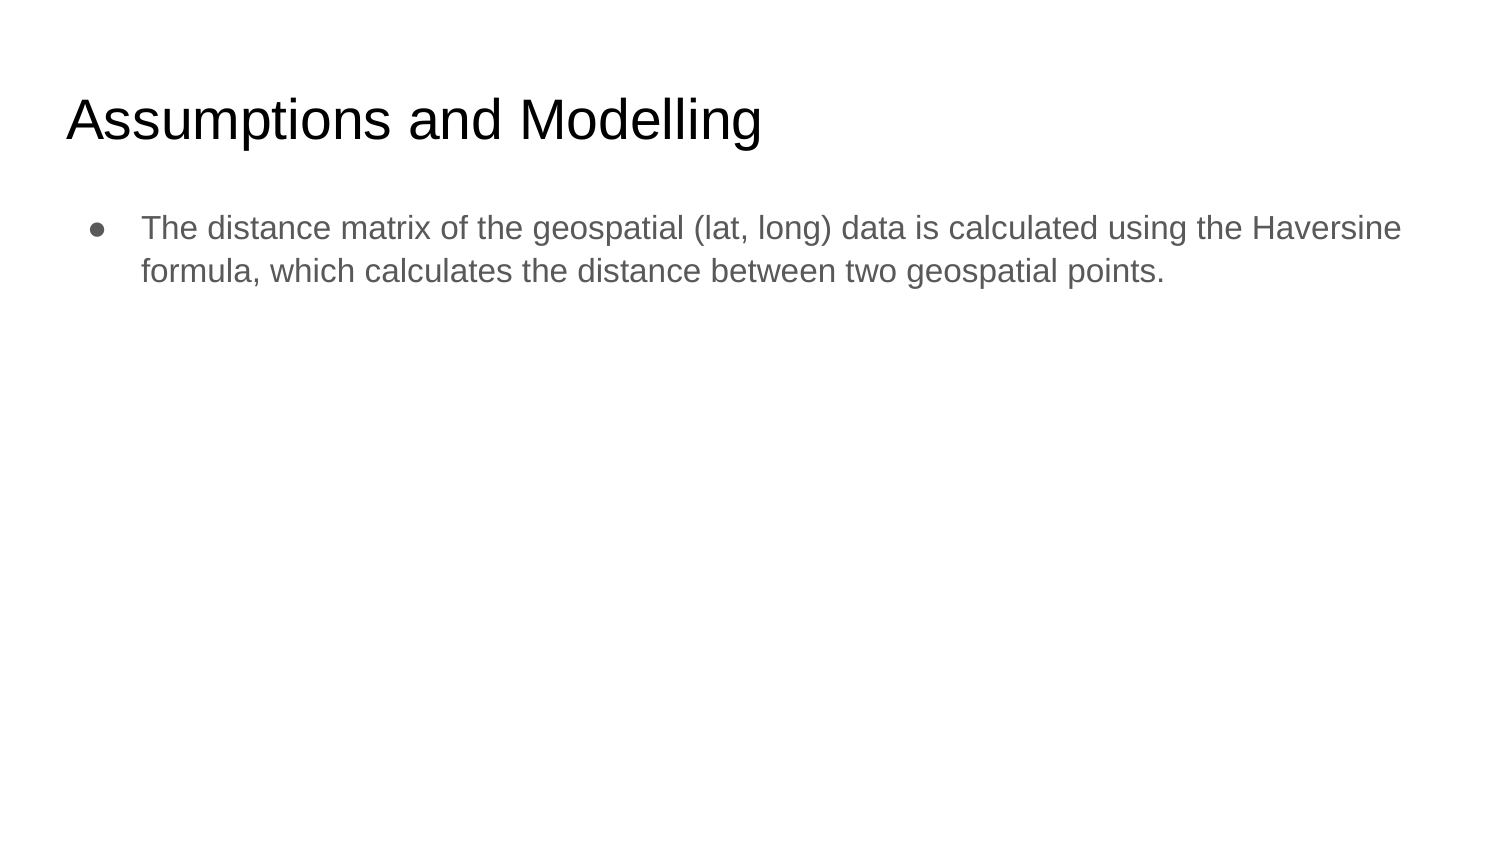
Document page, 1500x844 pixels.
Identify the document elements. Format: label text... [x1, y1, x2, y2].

list The distance matrix of the geospatial (lat, long) data is calculated using the Haversine formula, which calculates the distance between two geospatial points. [51, 189, 1449, 750]
title Assumptions and Modelling [51, 72, 1449, 167]
